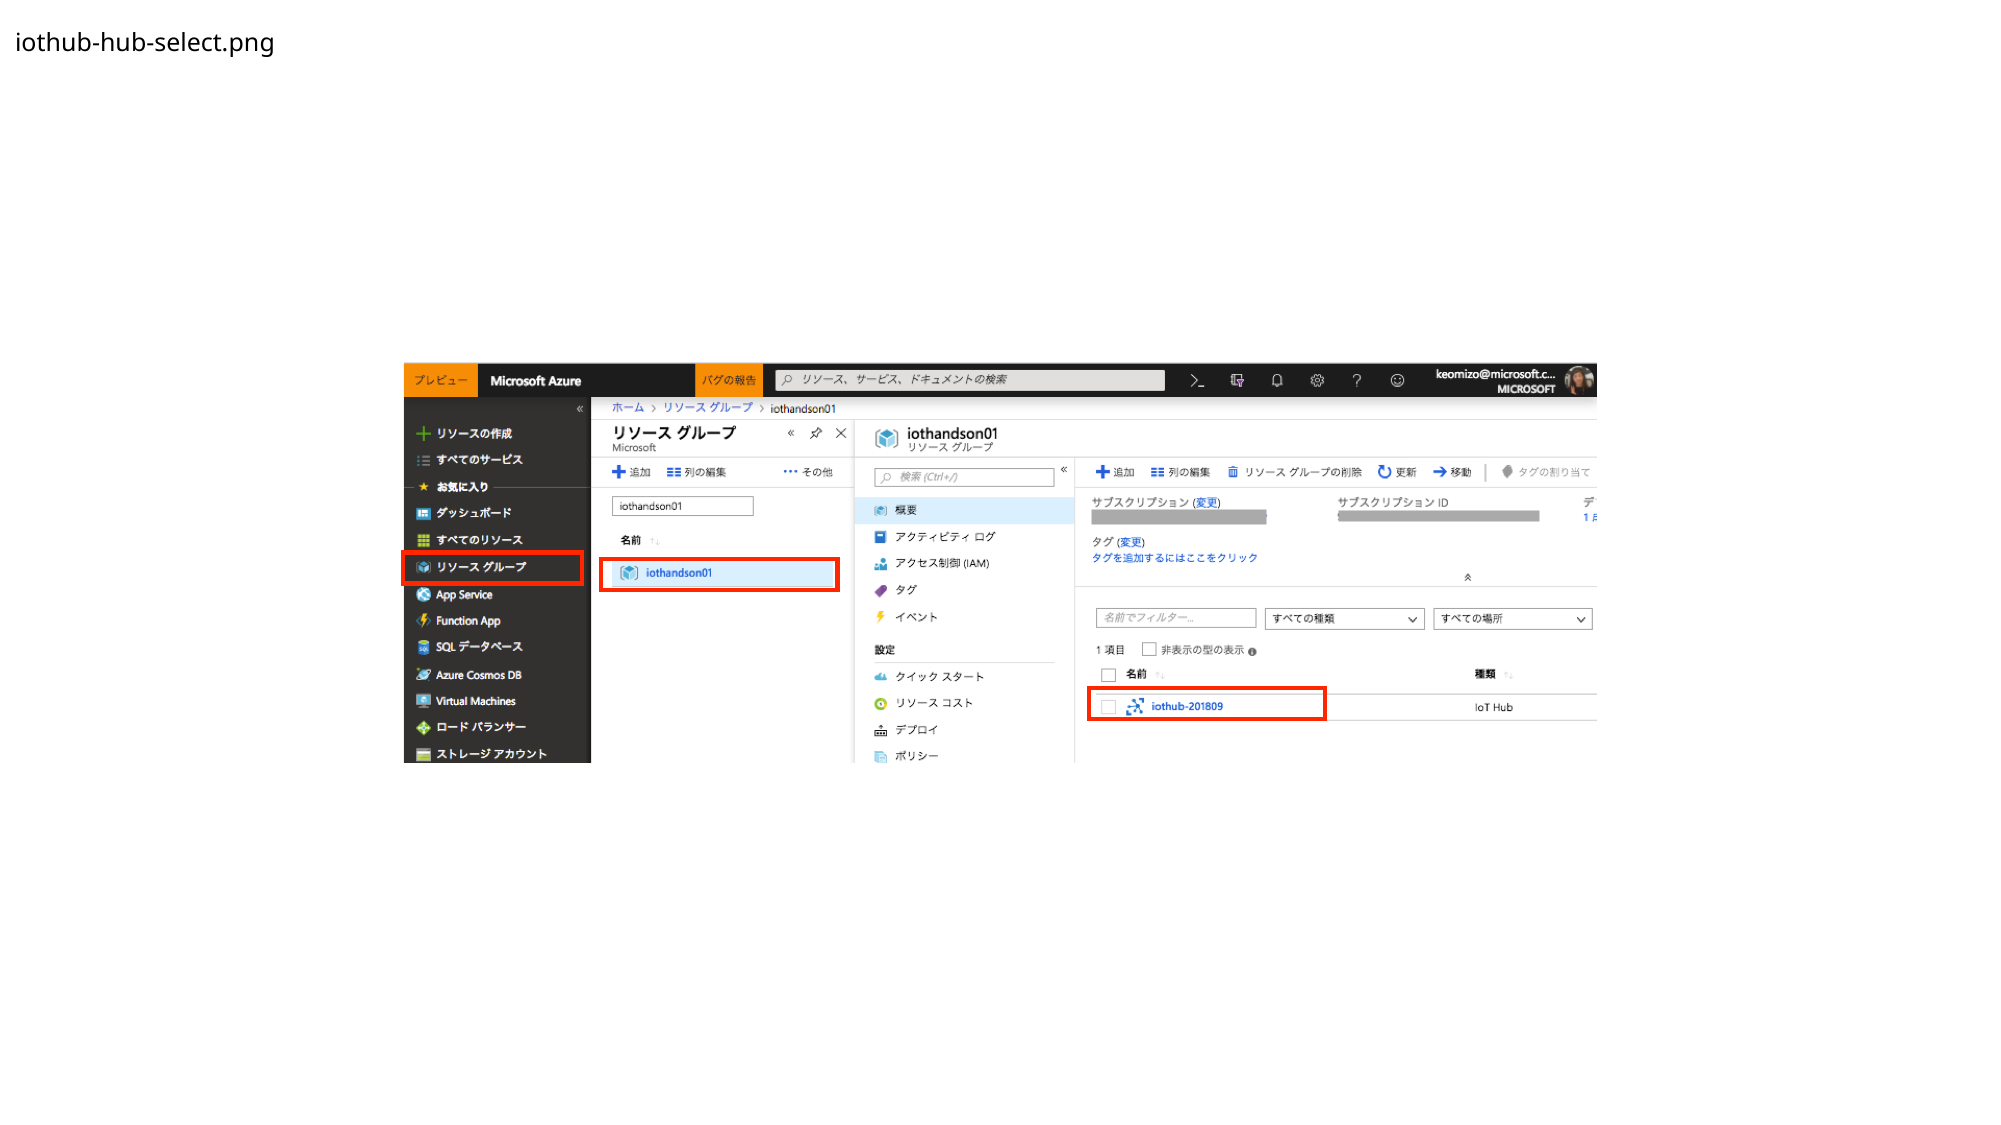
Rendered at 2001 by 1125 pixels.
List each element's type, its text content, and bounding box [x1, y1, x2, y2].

title iothub-hub-select.png [0, 0, 2000, 87]
picture [403, 362, 1597, 763]
